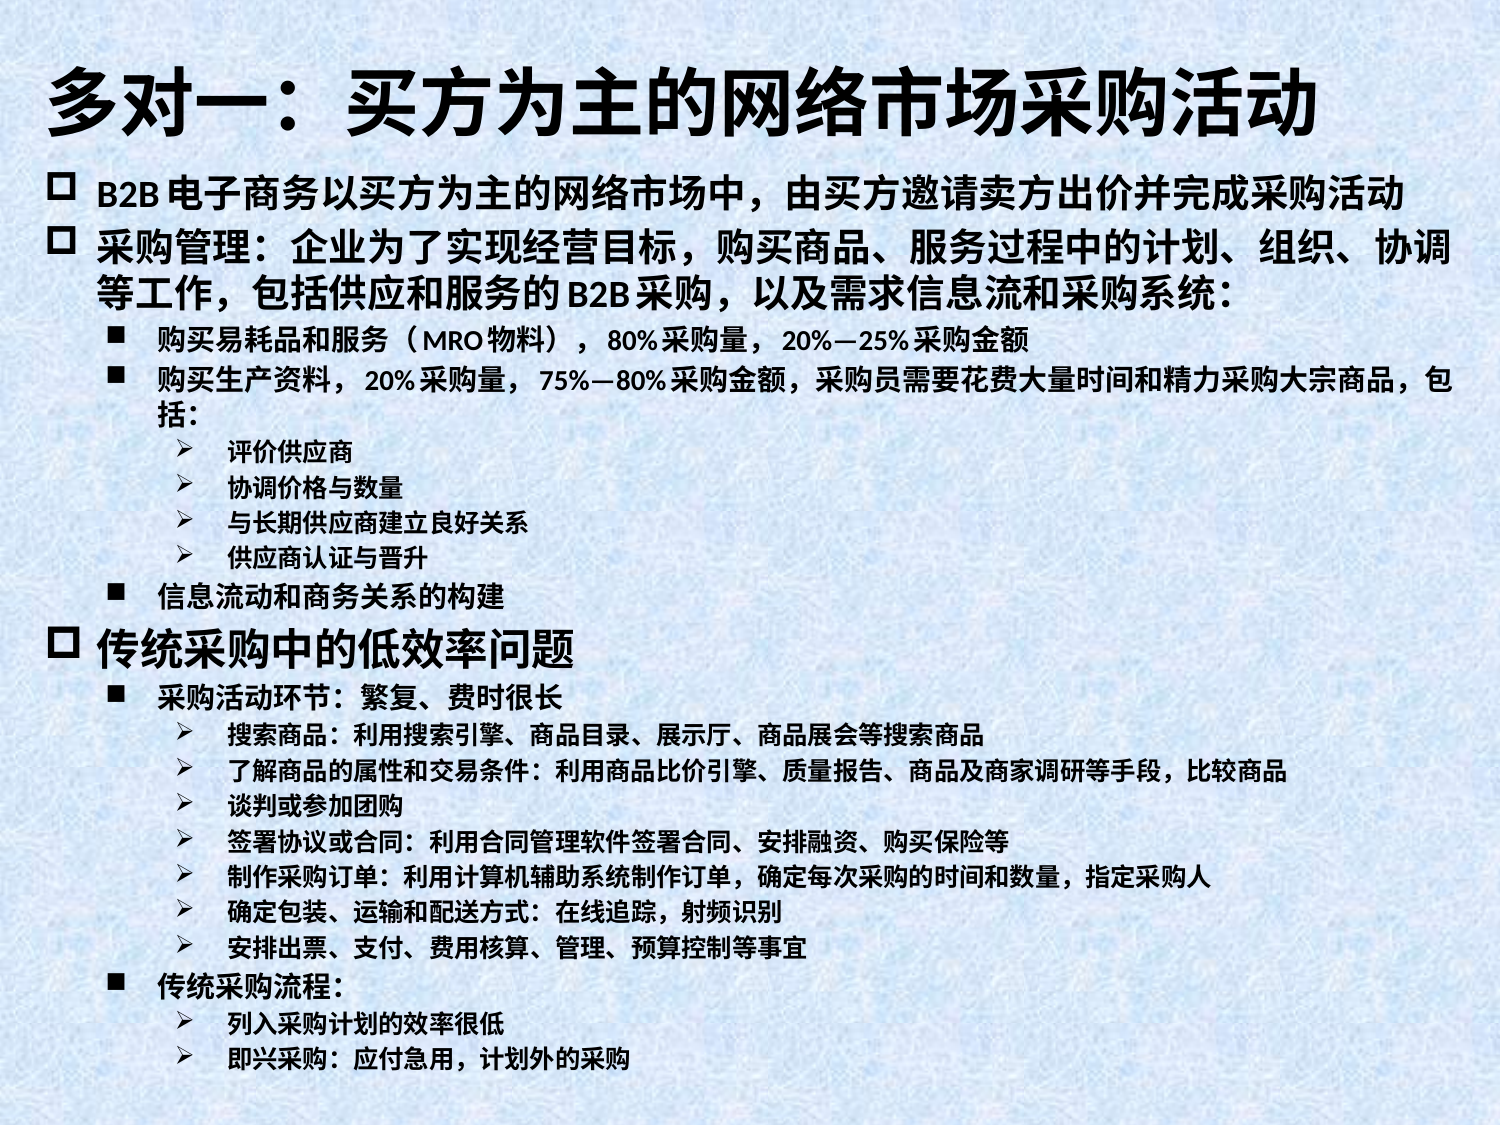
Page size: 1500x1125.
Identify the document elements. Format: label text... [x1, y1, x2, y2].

list B2B电子商务以买方为主的网络市场中，由买方邀请卖方出价并完成采购活动 采购管理：企业为了实现经营目标，购买商品、服务过程中的计划、组织、协调等工作，包括供应和服务的B2B采购，以及需求信息流和采购系统： 购买易耗品和服务（MRO物料），80%采购量，20%—25%采购金额 购买生产资料，20%采购量，75%—80%采购金额，采购员需要花费大量时间和精力采购大宗商品，包括： 评价供应商 协调价格与数量 与长期供应商建立良好关系 供应商认证与晋升 信息流动和商务关系的构建 传统采购中的低效率问题 采购活动环节：繁复、费时很长 搜索商品：利用搜索引擎、商品目录、展示厅、商品展会等搜索商品 了解商品的属性和交易条件：利用商品比价引擎、质量报告、商品及商家调研等手段，比较商品 谈判或参加团购 签署协议或合同：利用合同管理软件签署合同、安排融资、购买保险等 制作采购订单：利用计算机辅助系统制作订单，确定每次采购的时间和数量，指定采购人 确定包装、运输和配送方式：在线追踪，射频识别 安排出票、支付、费用核算、管理、预算控制等事宜 传统采购流程： 列入采购计划的效率很低 即兴采购：应付急用，计划外的采购 [29, 160, 1471, 1106]
title 多对一：买方为主的网络市场采购活动 [29, 42, 1471, 159]
picture [0, 0, 1500, 1125]
